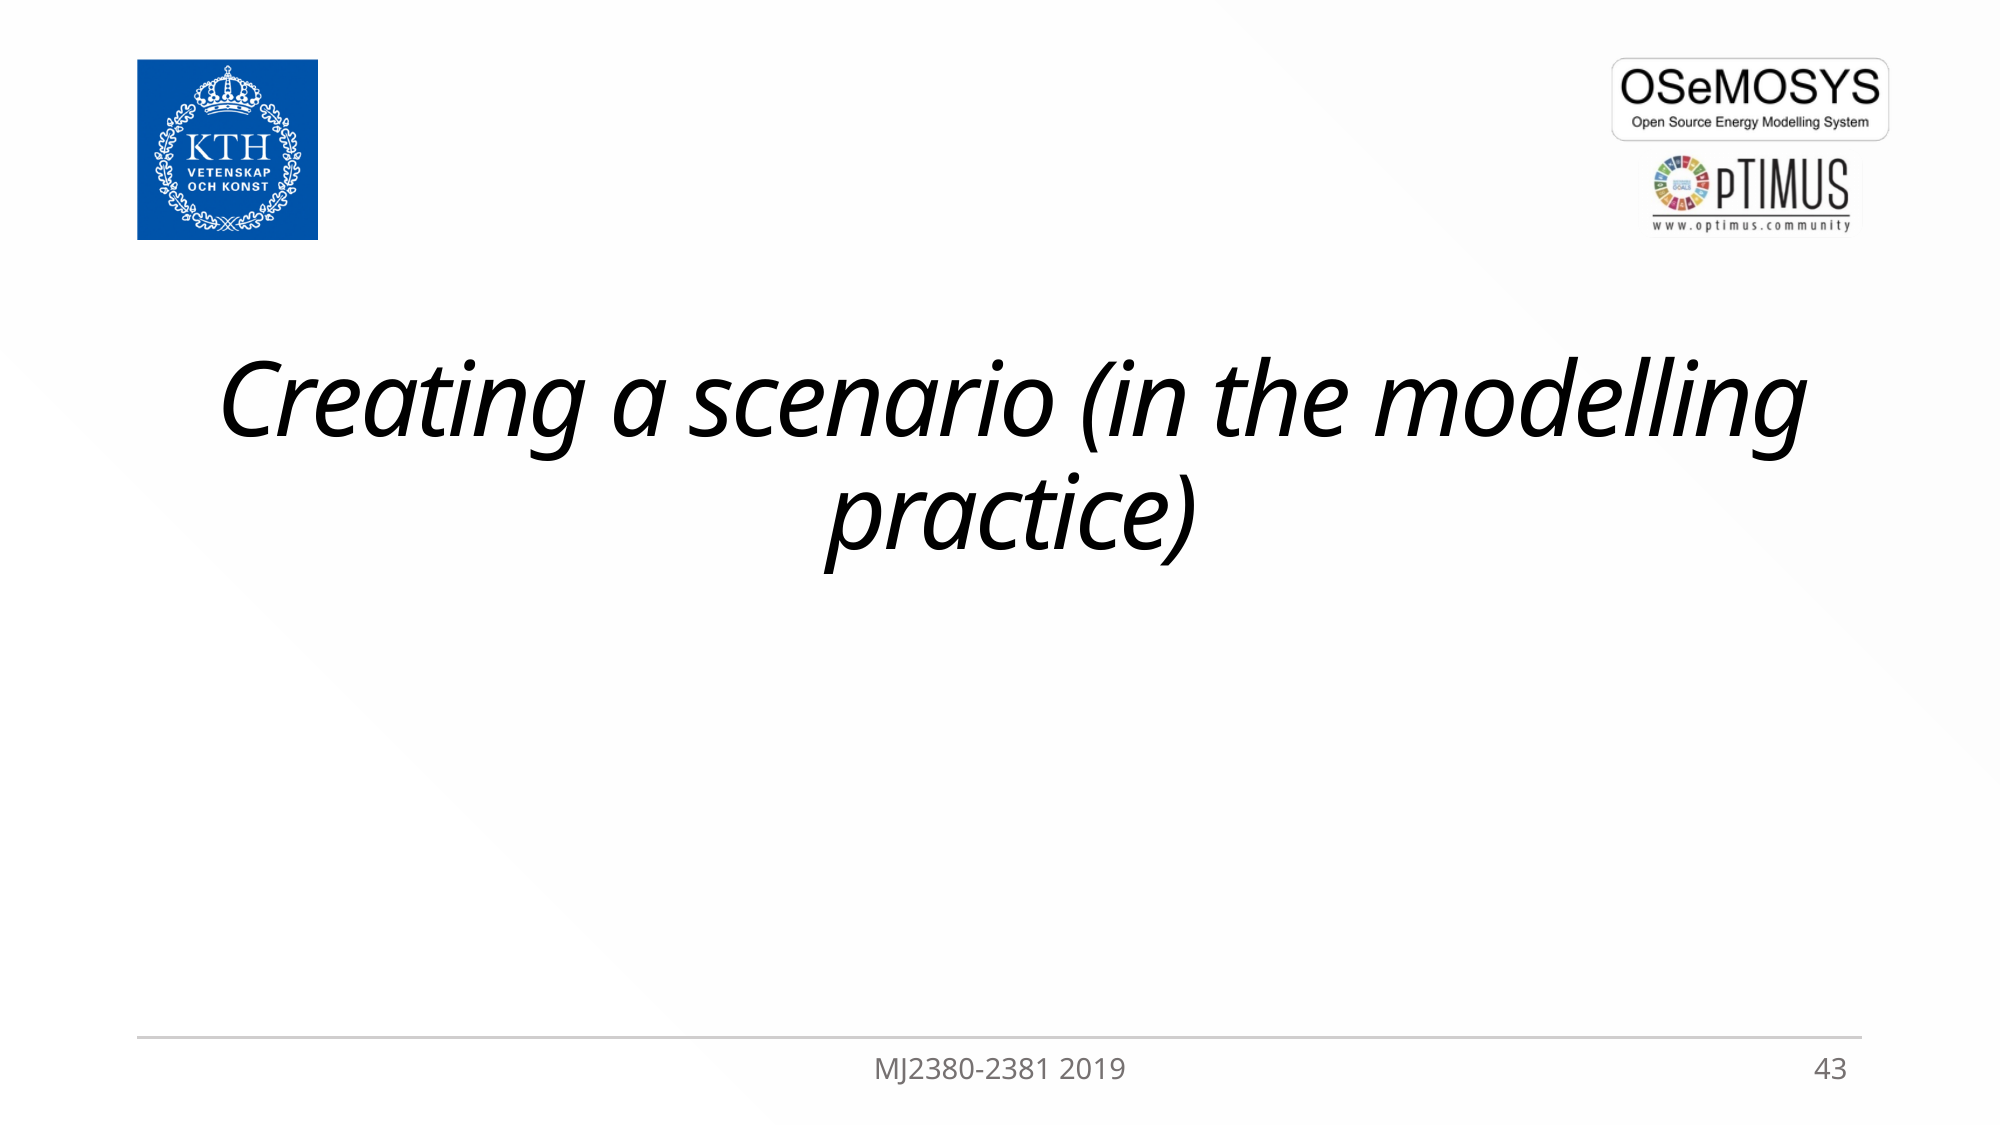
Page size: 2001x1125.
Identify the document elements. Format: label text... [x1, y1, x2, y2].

picture [137, 59, 318, 240]
slide_number 43 [1412, 1042, 1863, 1103]
footer MJ2380-2381 2019 [662, 1042, 1338, 1103]
text_box Creating a scenario (in the modelling practice) [104, 304, 1921, 614]
picture [1588, 43, 1913, 235]
